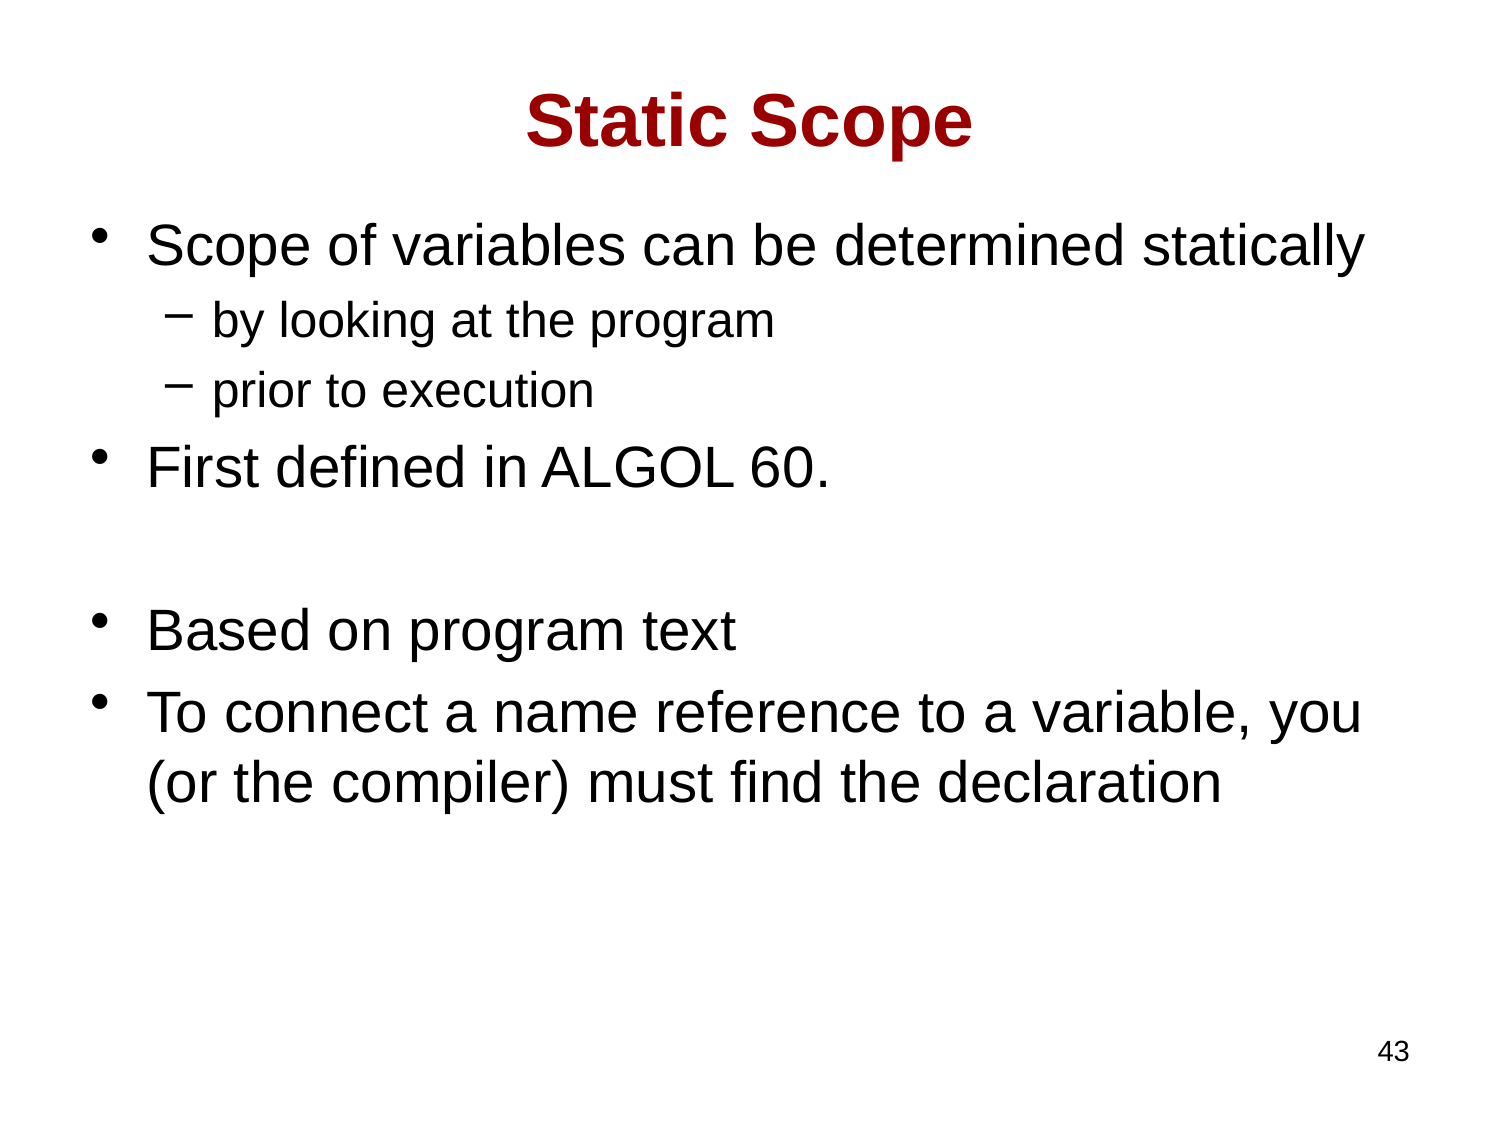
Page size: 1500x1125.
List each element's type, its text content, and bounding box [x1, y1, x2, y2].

title Static Scope [75, 45, 1425, 188]
list Scope of variables can be determined statically by looking at the program prior to execution First defined in ALGOL 60. Based on program text To connect a name reference to a variable, you (or the compiler) must find the declaration [75, 200, 1425, 1005]
slide_number 43 [1074, 1024, 1425, 1103]
